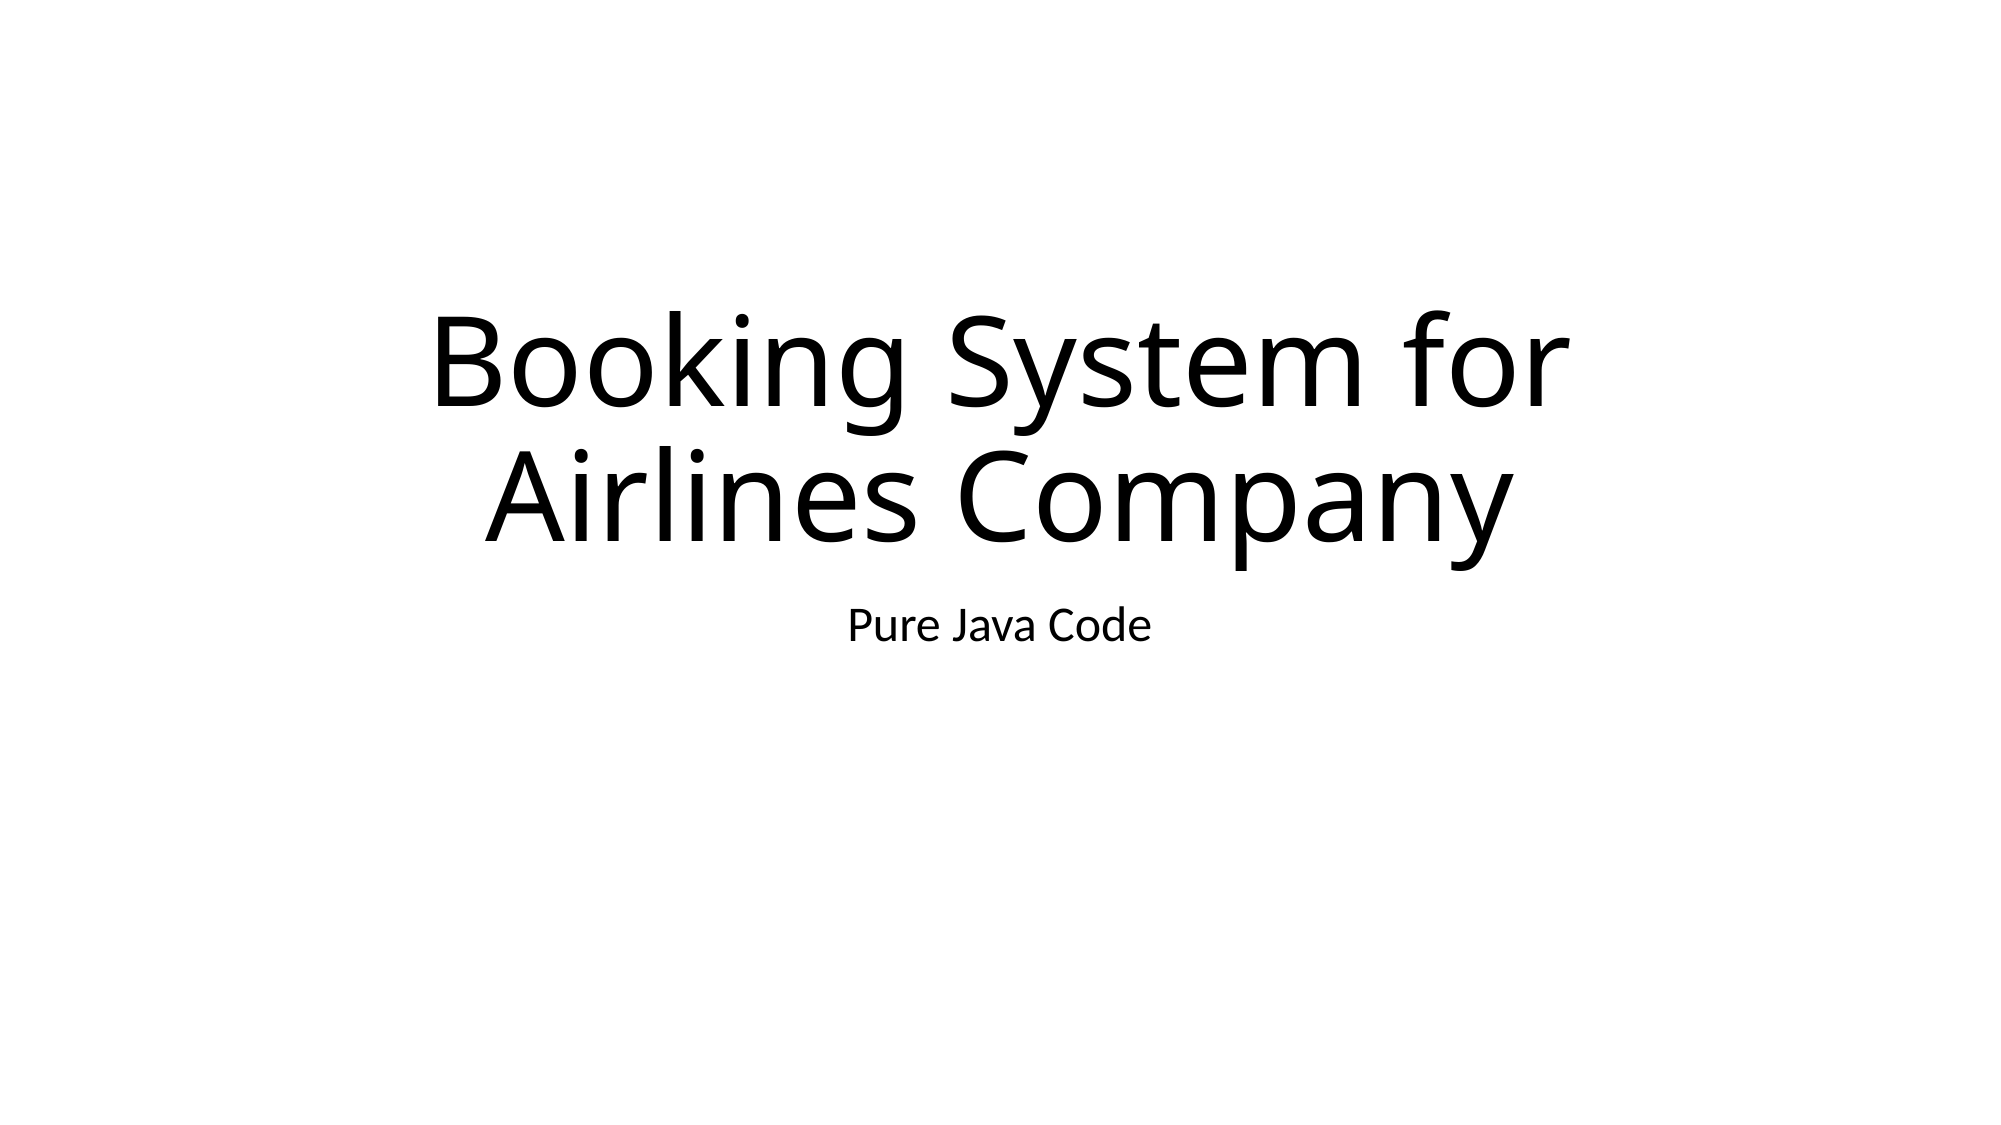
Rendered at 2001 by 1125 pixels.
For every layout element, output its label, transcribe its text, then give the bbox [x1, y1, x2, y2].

subtitle Pure Java Code [249, 590, 1750, 863]
title Booking System for Airlines Company [249, 184, 1750, 576]
